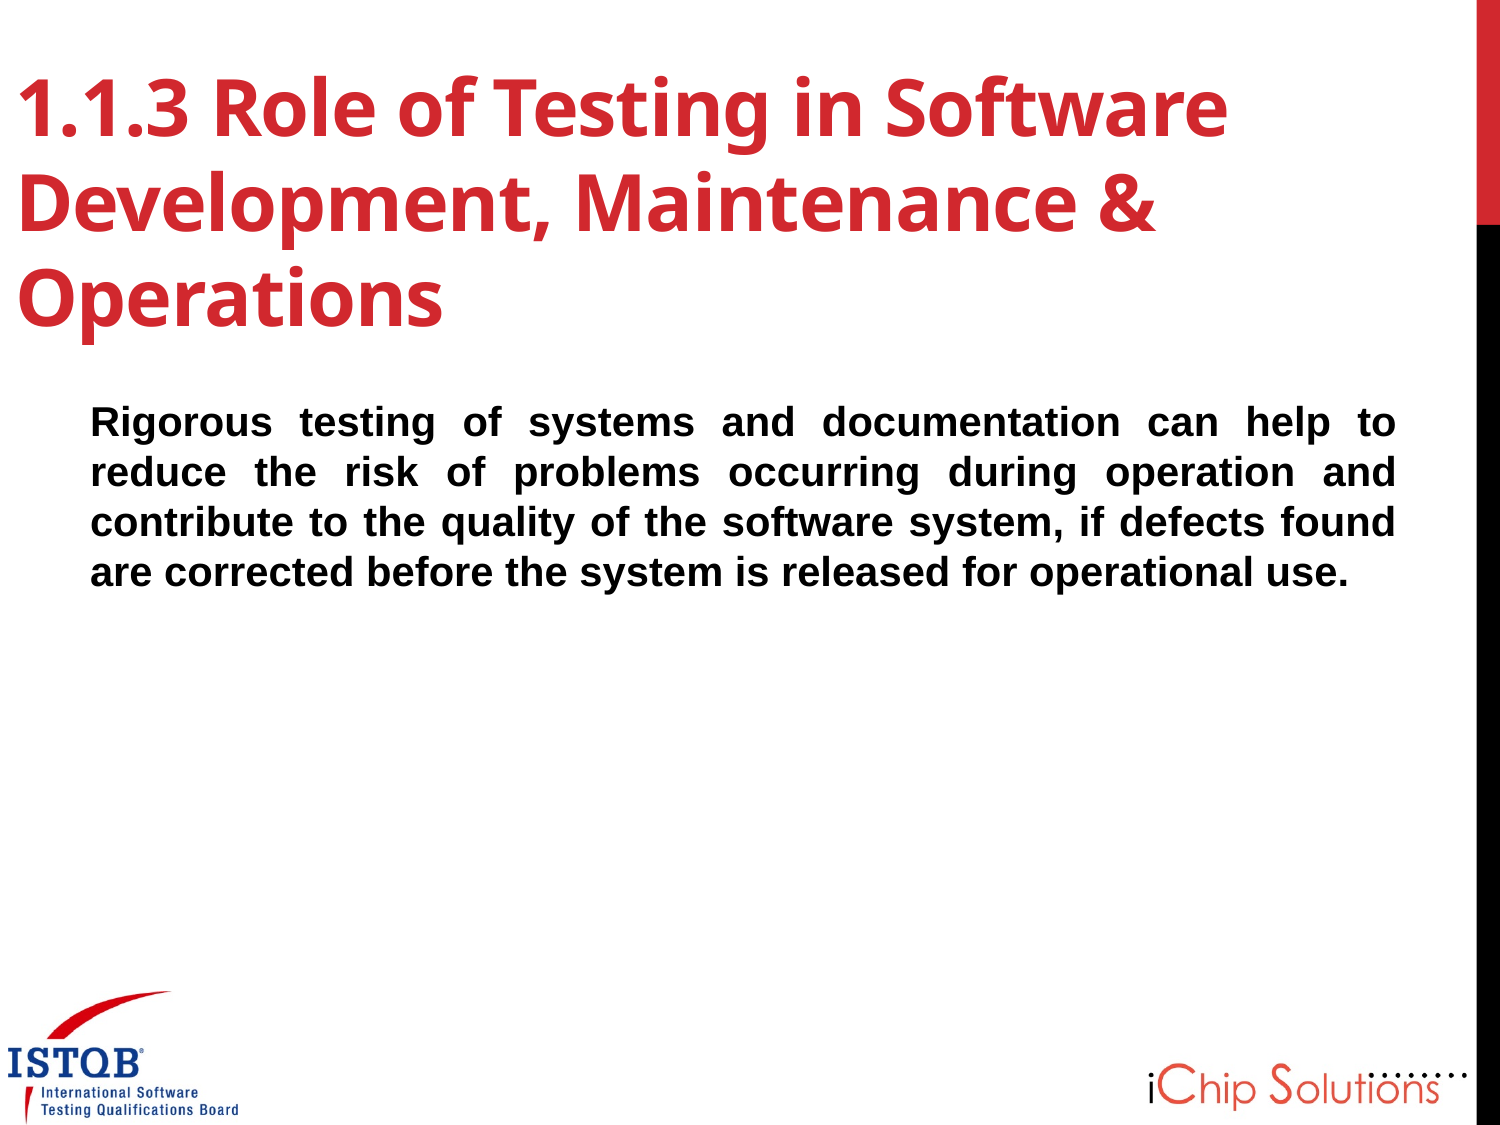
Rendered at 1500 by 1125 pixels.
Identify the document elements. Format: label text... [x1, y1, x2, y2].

title 1.1.3 Role of Testing in Software Development, Maintenance & Operations [0, 99, 1488, 350]
picture [8, 990, 238, 1125]
picture [1124, 1041, 1467, 1125]
list Rigorous testing of systems and documentation can help to reduce the risk of problems occurring during operation and contribute to the quality of the software system, if defects found are corrected before the system is released for operational use. [75, 387, 1413, 1125]
